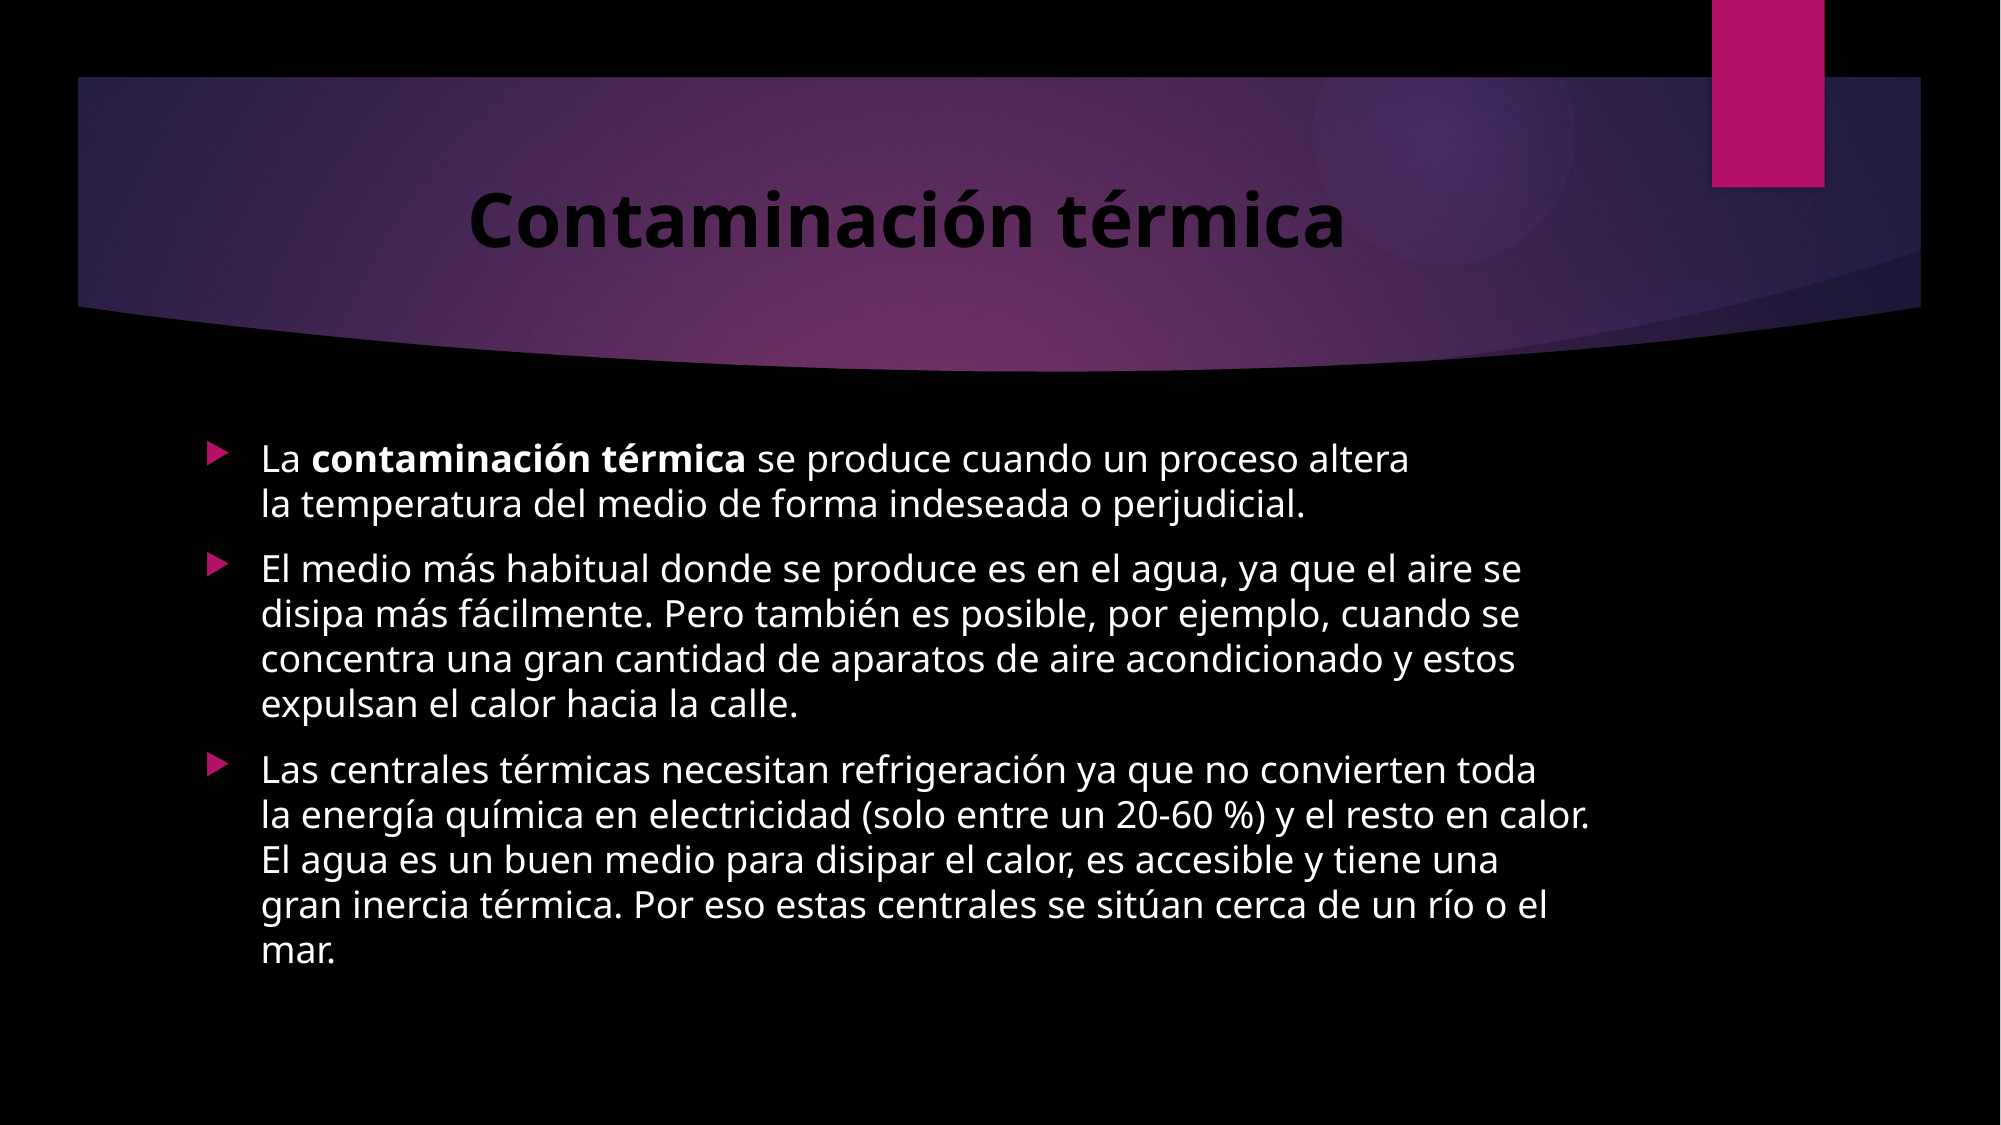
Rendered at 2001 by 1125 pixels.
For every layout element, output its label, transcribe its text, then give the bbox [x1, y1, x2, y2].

list La contaminación térmica se produce cuando un proceso altera la temperatura del medio de forma indeseada o perjudicial. El medio más habitual donde se produce es en el agua, ya que el aire se disipa más fácilmente. Pero también es posible, por ejemplo, cuando se concentra una gran cantidad de aparatos de aire acondicionado y estos expulsan el calor hacia la calle. Las centrales térmicas necesitan refrigeración ya que no convierten toda la energía química en electricidad (solo entre un 20-60 %) y el resto en calor. El agua es un buen medio para disipar el calor, es accesible y tiene una gran inercia térmica. Por eso estas centrales se sitúan cerca de un río o el mar. [189, 427, 1638, 988]
title Contaminación térmica [189, 159, 1627, 276]
